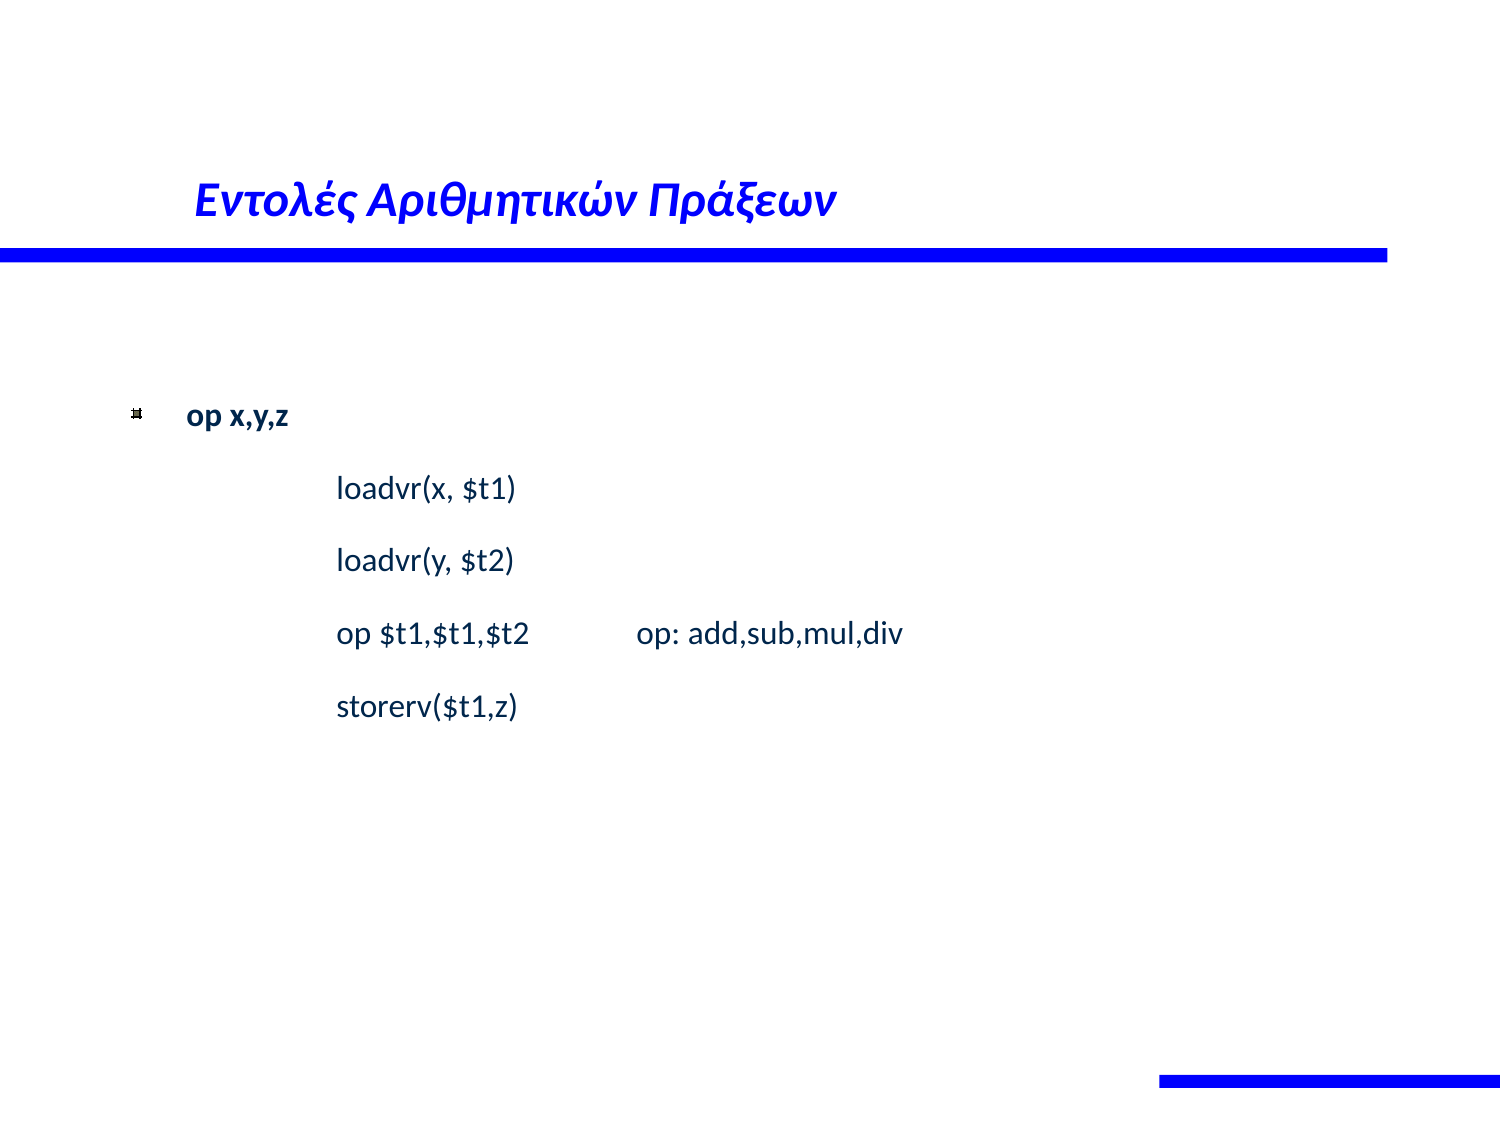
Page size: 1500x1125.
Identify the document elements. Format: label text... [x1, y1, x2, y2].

title Εντολές Αριθμητικών Πράξεων [179, 46, 1455, 235]
picture [130, 407, 142, 419]
list op x,y,z loadvr(x, $t1) loadvr(y, $t2) op $t1,$t1,$t2 op: add,sub,mul,div storerv($t1,z) [112, 312, 1388, 1001]
